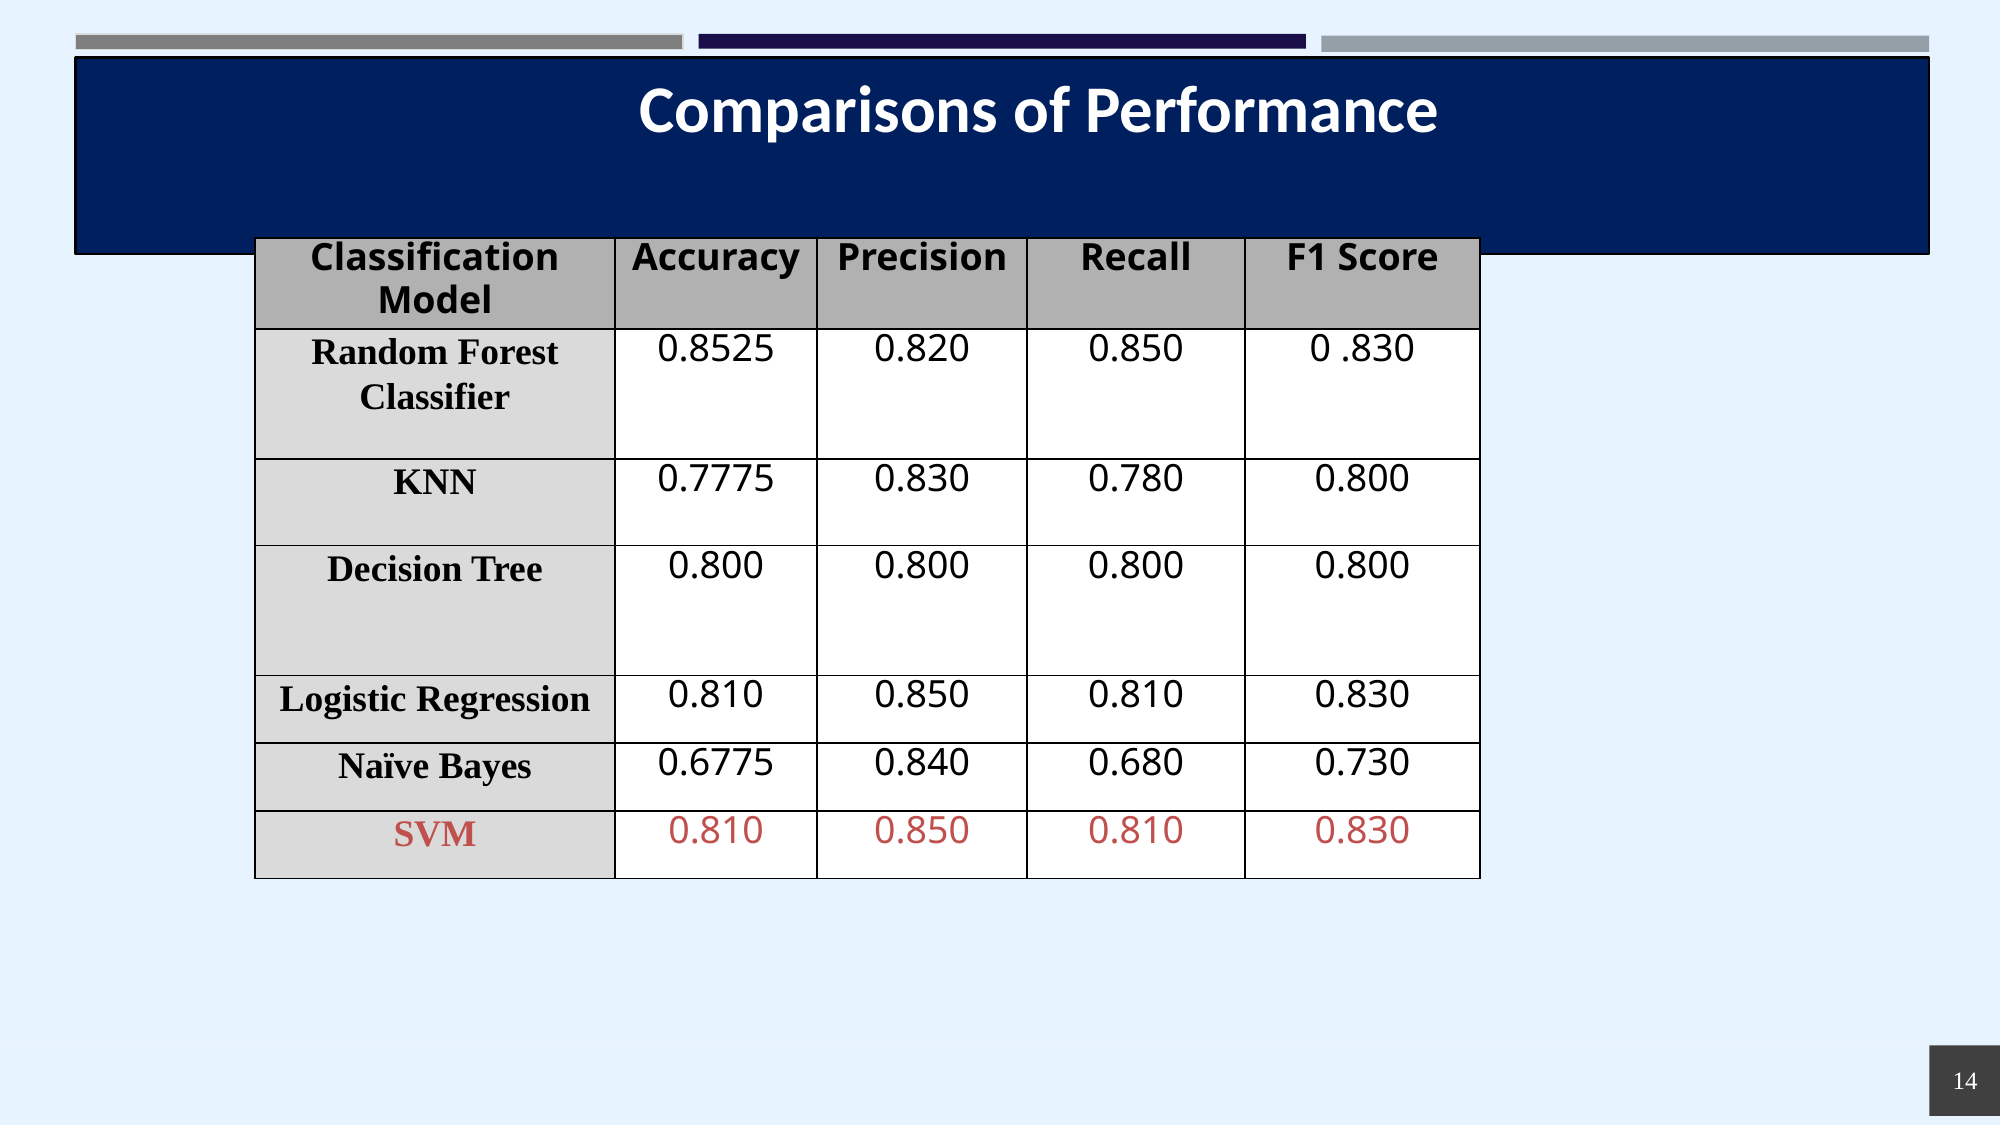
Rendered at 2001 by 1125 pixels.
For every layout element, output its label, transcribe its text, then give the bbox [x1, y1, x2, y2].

table_cell 0.830 [1246, 812, 1479, 878]
table_header Classification Model [256, 239, 614, 328]
table_cell 0.850 [1028, 330, 1244, 458]
table_header Recall [1028, 239, 1244, 328]
table_cell 0.820 [818, 330, 1026, 458]
table_cell 0.850 [818, 812, 1026, 878]
table_cell SVM [256, 812, 614, 878]
table_cell 0.6775 [616, 744, 816, 810]
table_cell 0.780 [1028, 460, 1244, 545]
table_cell 0 .830 [1246, 330, 1479, 458]
table_cell 0.810 [1028, 676, 1244, 742]
table_cell 0.7775 [616, 460, 816, 545]
table_cell 0.680 [1028, 744, 1244, 810]
table_cell 0.850 [818, 676, 1026, 742]
table_cell 0.810 [1028, 812, 1244, 878]
table_cell Decision Tree [256, 546, 614, 675]
table_cell 0.830 [818, 460, 1026, 545]
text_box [0, 1045, 2000, 1117]
table_cell 0.810 [616, 812, 816, 878]
title Comparisons of Performance [75, 57, 1930, 254]
table_cell 0.840 [818, 744, 1026, 810]
table_cell 0.800 [1246, 460, 1479, 545]
table_cell 0.800 [616, 546, 816, 675]
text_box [74, 33, 684, 51]
table_cell Random Forest Classifier [256, 330, 614, 458]
table_cell 0.830 [1246, 676, 1479, 742]
table_header Accuracy [616, 239, 816, 328]
table_cell 0.800 [818, 546, 1026, 675]
table_cell 0.800 [1246, 546, 1479, 675]
table_cell Logistic Regression [256, 676, 614, 742]
text_box [0, 0, 2000, 1043]
table_cell 0.800 [1028, 546, 1244, 675]
table_cell KNN [256, 460, 614, 545]
table_cell 0.810 [616, 676, 816, 742]
table_cell Naïve Bayes [256, 744, 614, 810]
table_header F1 Score [1246, 239, 1479, 328]
text_box [1321, 35, 1930, 52]
text_box [698, 33, 1306, 49]
table_cell 0.8525 [616, 330, 816, 458]
table_cell 0.730 [1246, 744, 1479, 810]
table_header Precision [818, 239, 1026, 328]
